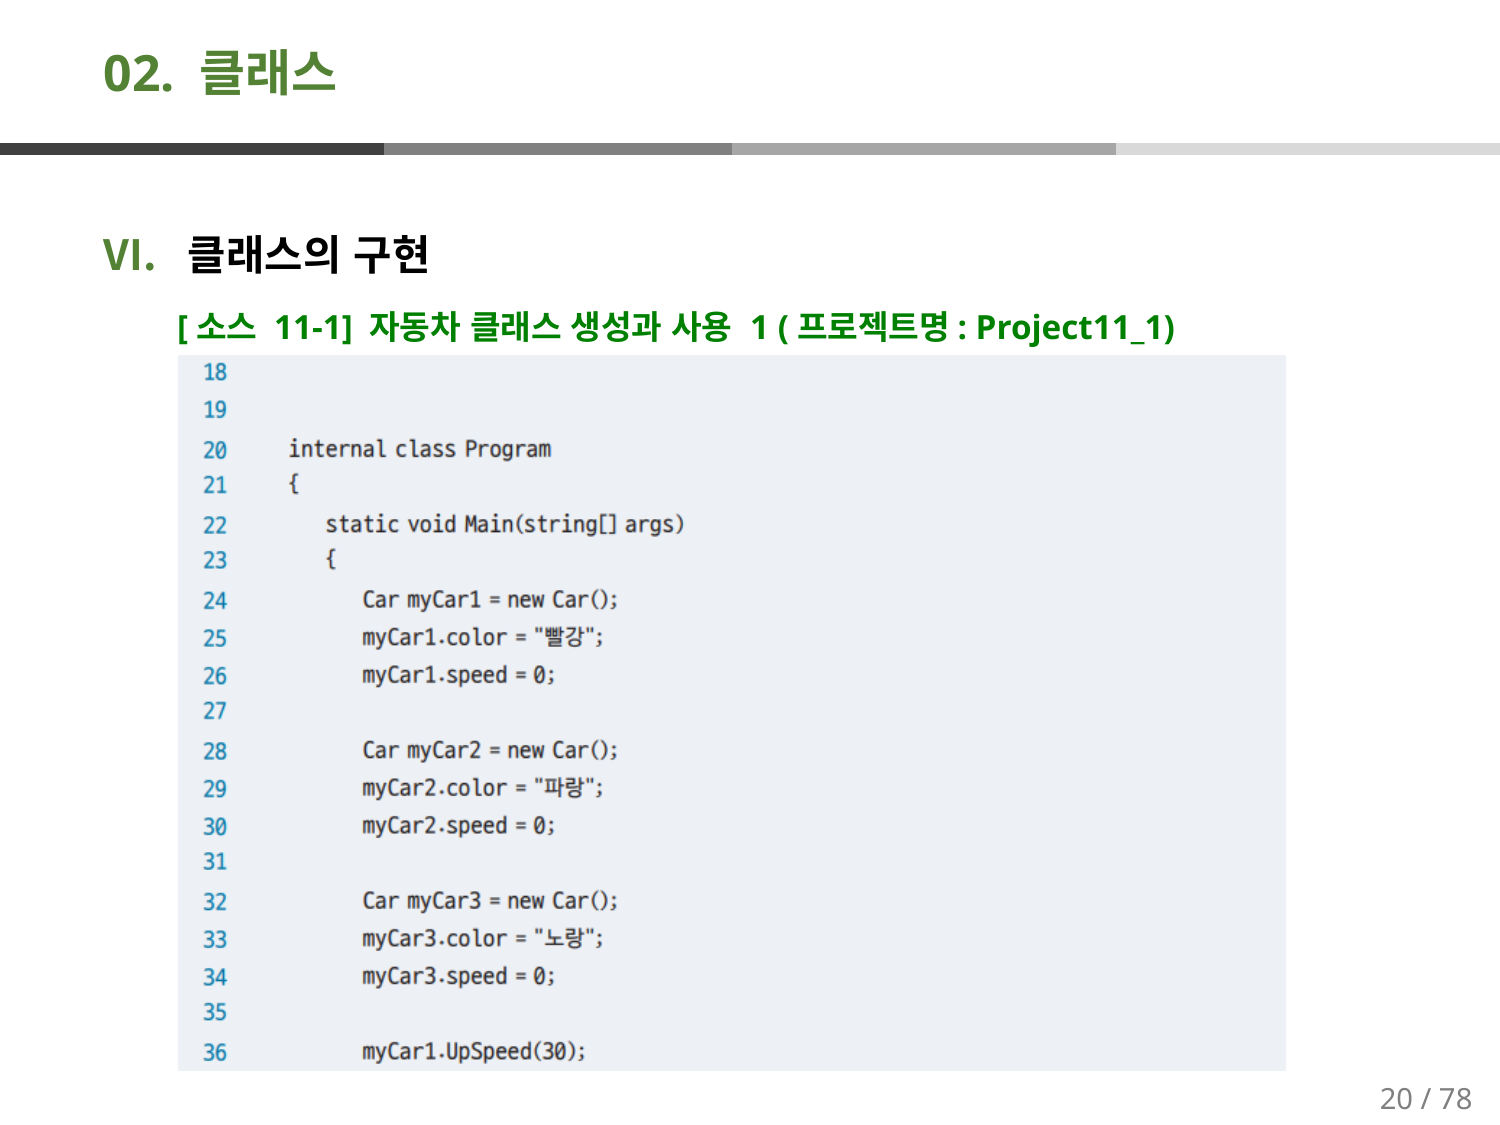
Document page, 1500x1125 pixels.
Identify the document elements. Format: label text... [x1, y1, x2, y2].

list 클래스의 구현 [소스 11-1] 자동차 클래스 생성과 사용 1 (프로젝트명: Project11_1) [88, 196, 1424, 1125]
picture [171, 355, 1292, 1071]
title 02. 클래스 [88, 30, 1400, 121]
